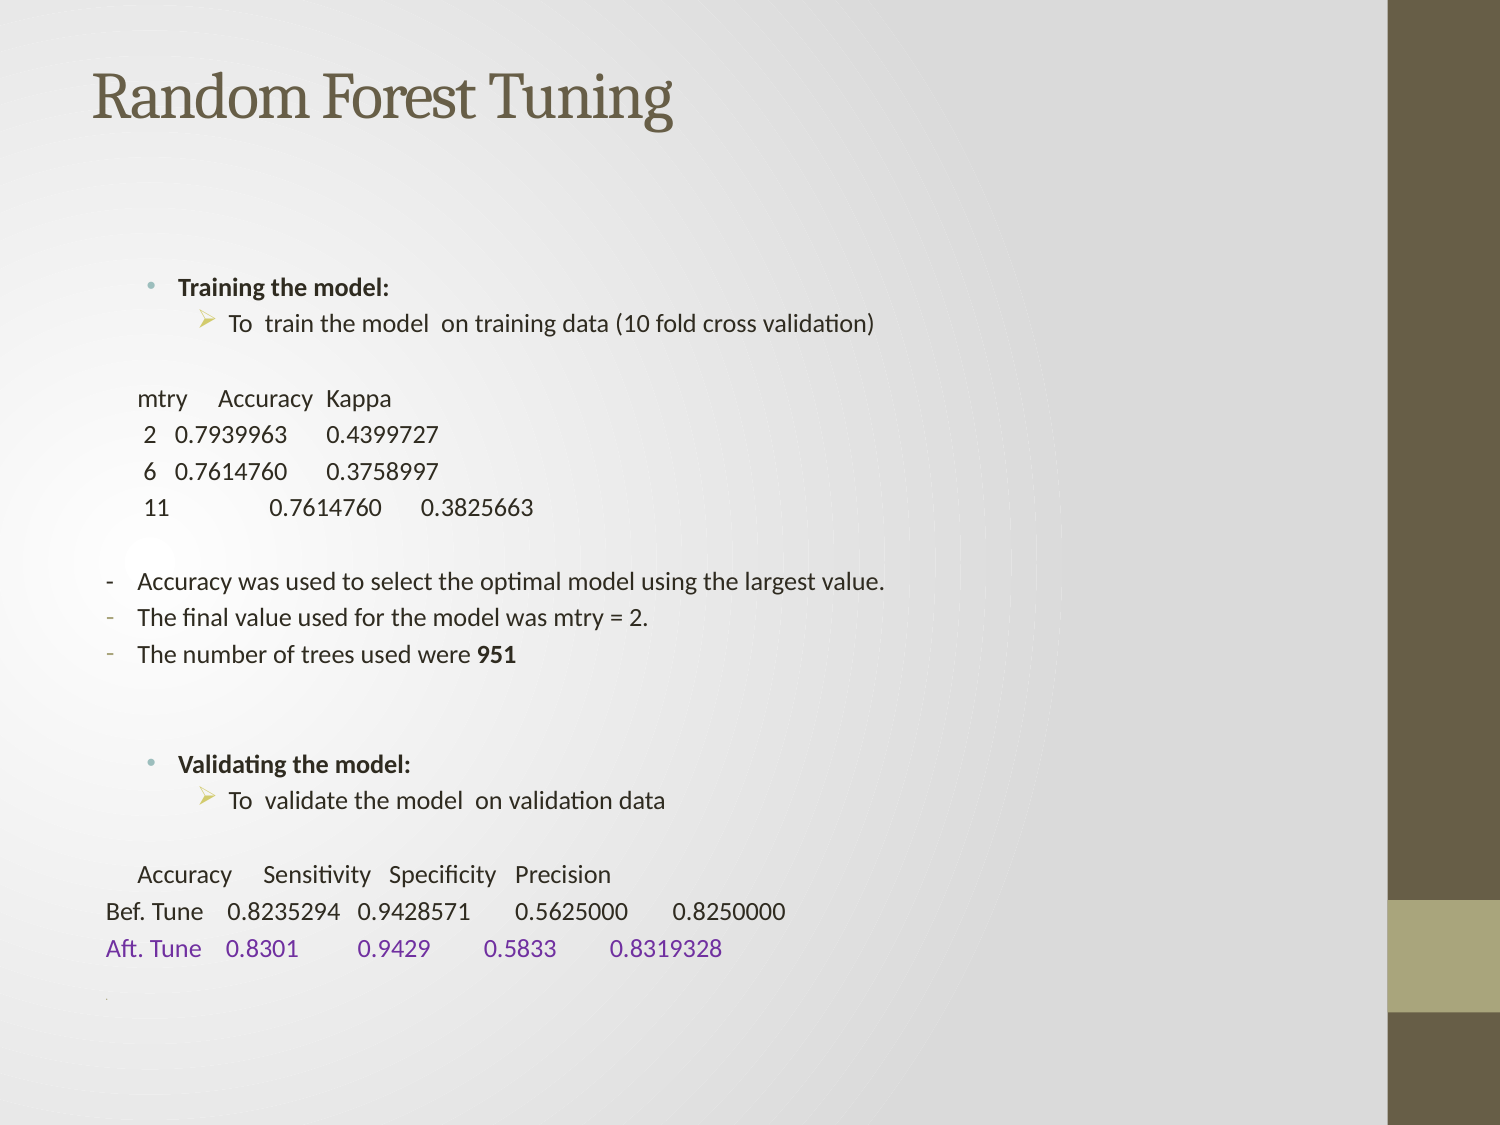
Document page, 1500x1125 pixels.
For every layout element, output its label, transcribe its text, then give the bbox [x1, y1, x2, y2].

list Training the model: To train the model on training data (10 fold cross validation) mtry Accuracy Kappa 2 0.7939963 0.4399727 6 0.7614760 0.3758997 11 0.7614760 0.3825663 - Accuracy was used to select the optimal model using the largest value. The final value used for the model was mtry = 2. The number of trees used were 951 Validating the model: To validate the model on validation data Accuracy Sensitivity Specificity Precision Bef. Tune 0.8235294 0.9428571 0.5625000 0.8250000 Aft. Tune 0.8301 0.9429 0.5833 0.8319328 [75, 262, 1325, 1050]
title Random Forest Tuning [76, 30, 1425, 233]
